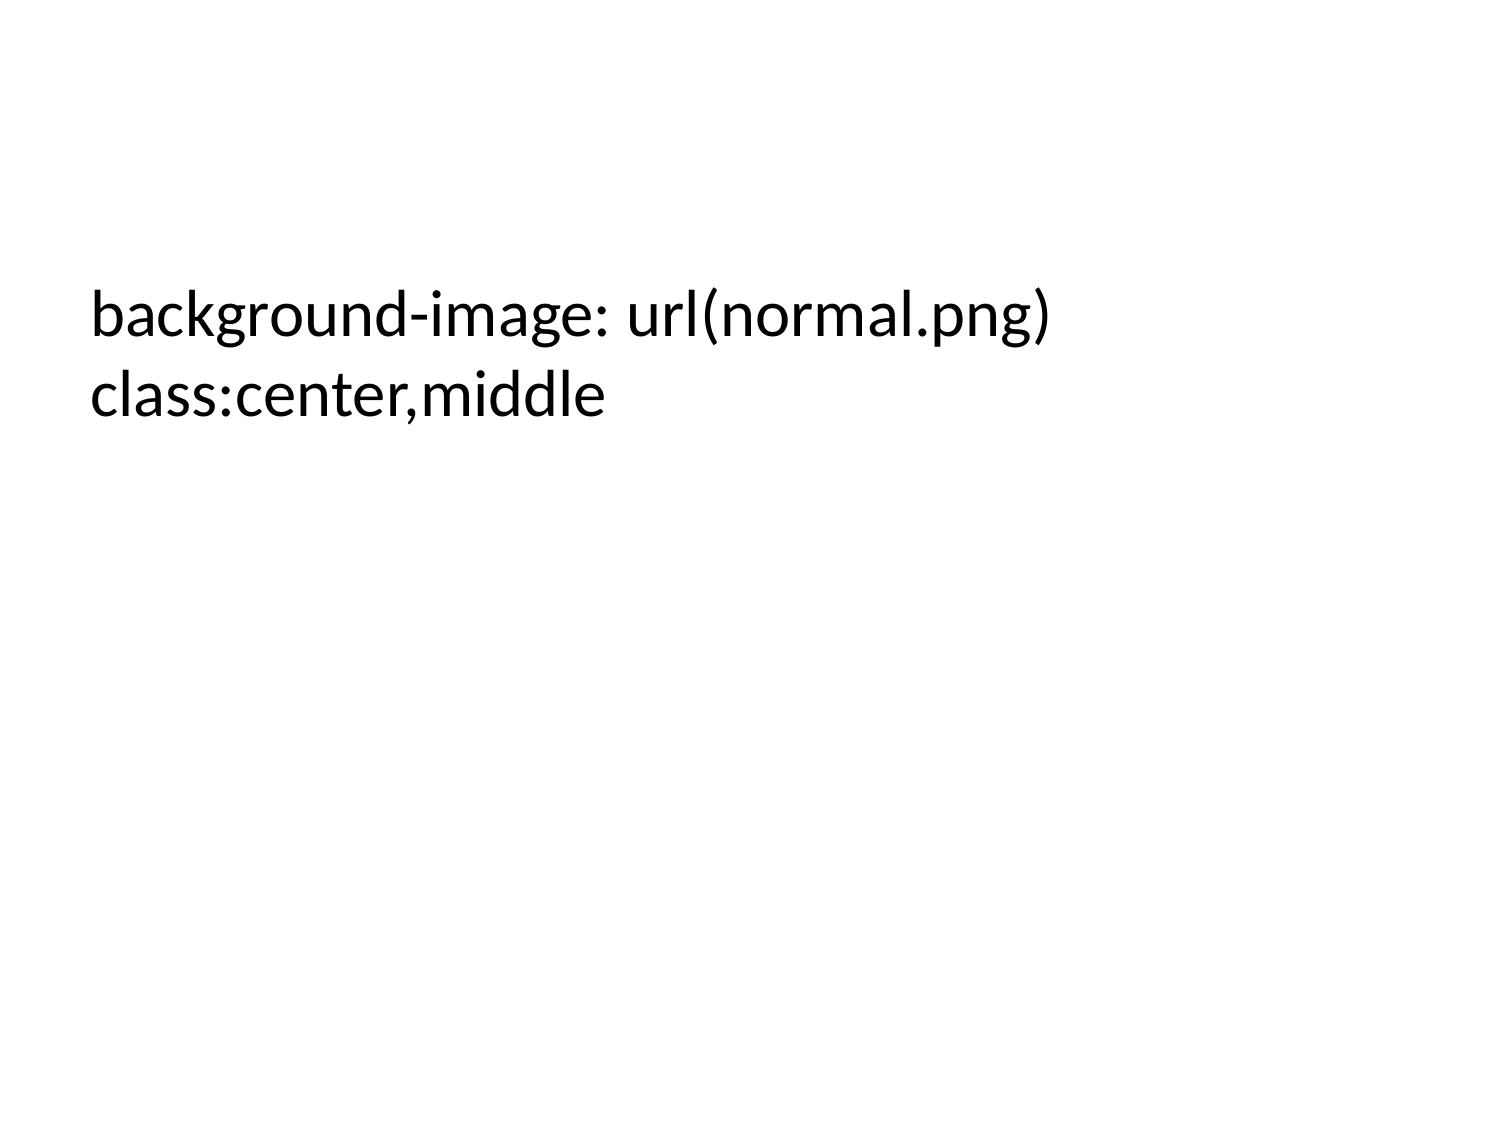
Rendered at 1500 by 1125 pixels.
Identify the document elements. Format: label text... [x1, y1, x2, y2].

list background-image: url(normal.png) class:center,middle [75, 262, 1425, 1005]
